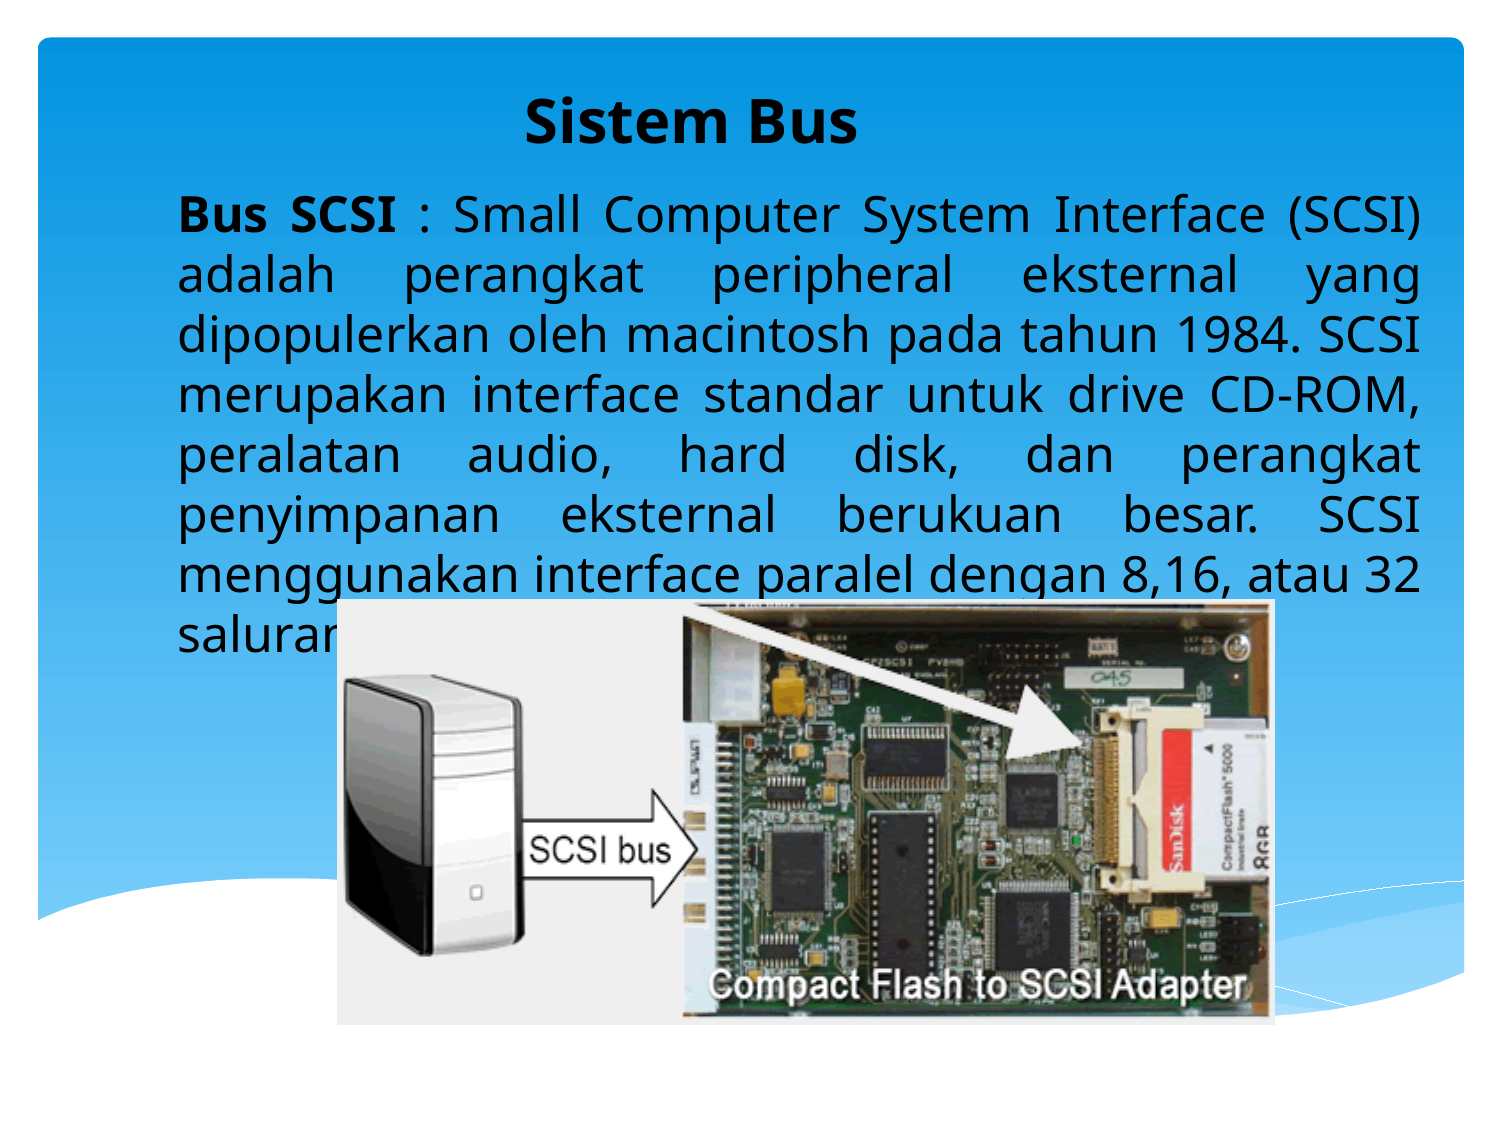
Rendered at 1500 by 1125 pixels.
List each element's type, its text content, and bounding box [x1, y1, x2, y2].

picture [337, 599, 1276, 1026]
title Sistem Bus [200, 75, 1200, 174]
subtitle Bus SCSI : Small Computer System Interface (SCSI) adalah perangkat peripheral eksternal yang dipopulerkan oleh macintosh pada tahun 1984. SCSI merupakan interface standar untuk drive CD-ROM, peralatan audio, hard disk, dan perangkat penyimpanan eksternal berukuan besar. SCSI menggunakan interface paralel dengan 8,16, atau 32 saluran data. [162, 174, 1438, 925]
